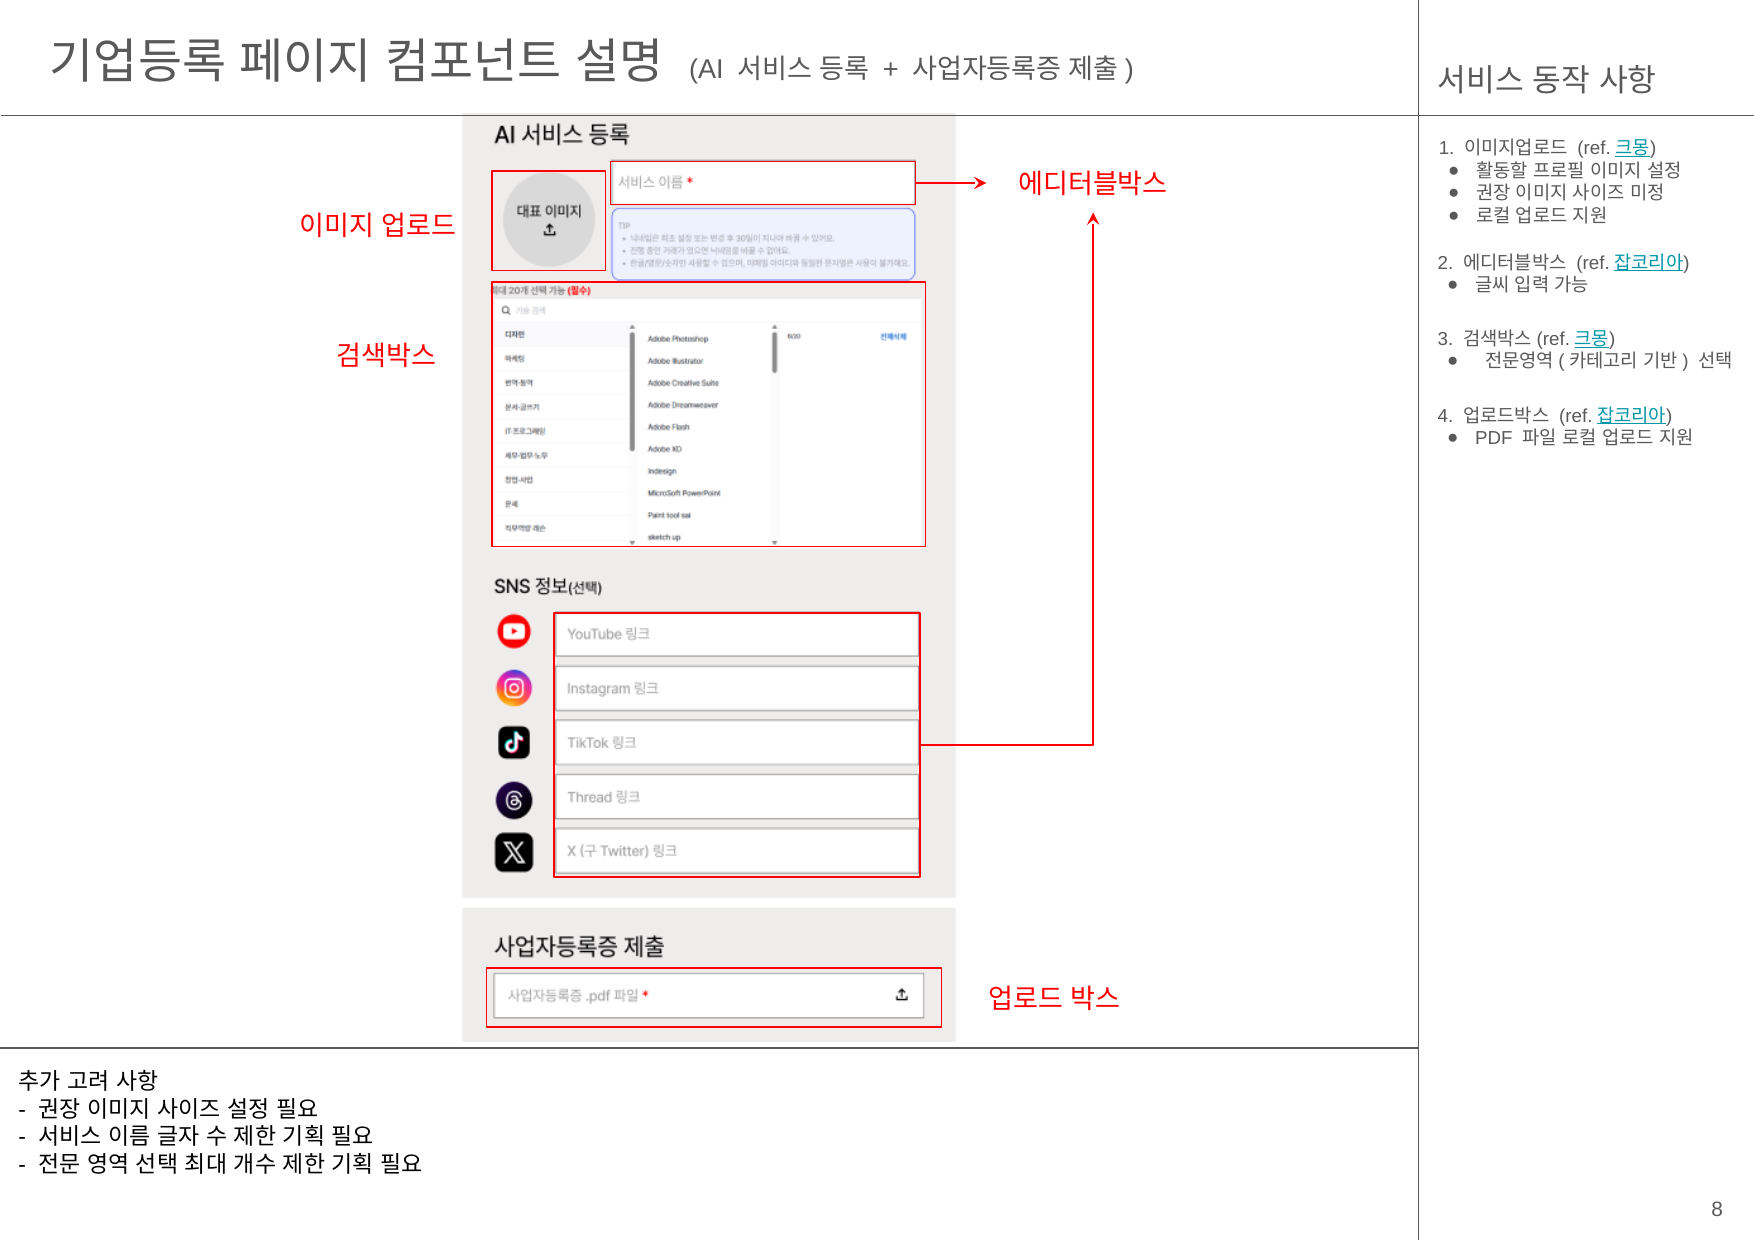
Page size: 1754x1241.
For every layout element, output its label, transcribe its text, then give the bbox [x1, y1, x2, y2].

slide_number ‹#› [1636, 1179, 1743, 1238]
text_box 2. 에디터블박스 (ref.잡코리아) 글씨 입력 가능 [1424, 231, 1754, 308]
text_box 4. 업로드박스 (ref.잡코리아) PDF 파일 로컬 업로드 지원 [1424, 400, 1754, 461]
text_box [0, 113, 1413, 121]
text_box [0, 122, 1414, 1042]
text_box 기업등록 페이지 컴포넌트 설명 (AI 서비스 등록 + 사업자등록증 제출) [30, 2, 1408, 111]
text_box 추가 고려 사항 - 권장 이미지 사이즈 설정 필요 - 서비스 이름 글자 수 제한 기획 필요 - 전문 영역 선택 최대 개수 제한 기획 필요 [0, 1055, 1414, 1241]
text_box 서비스 동작 사항 [1420, 2, 1754, 115]
text_box 3. 검색박스(ref.크몽) 전문영역(카테고리 기반) 선택 [1424, 308, 1754, 400]
text_box 1. 이미지업로드 (ref.크몽) 활동할 프로필 이미지 설정 권장 이미지 사이즈 미정 로컬 업로드 지원 [1424, 127, 1753, 231]
